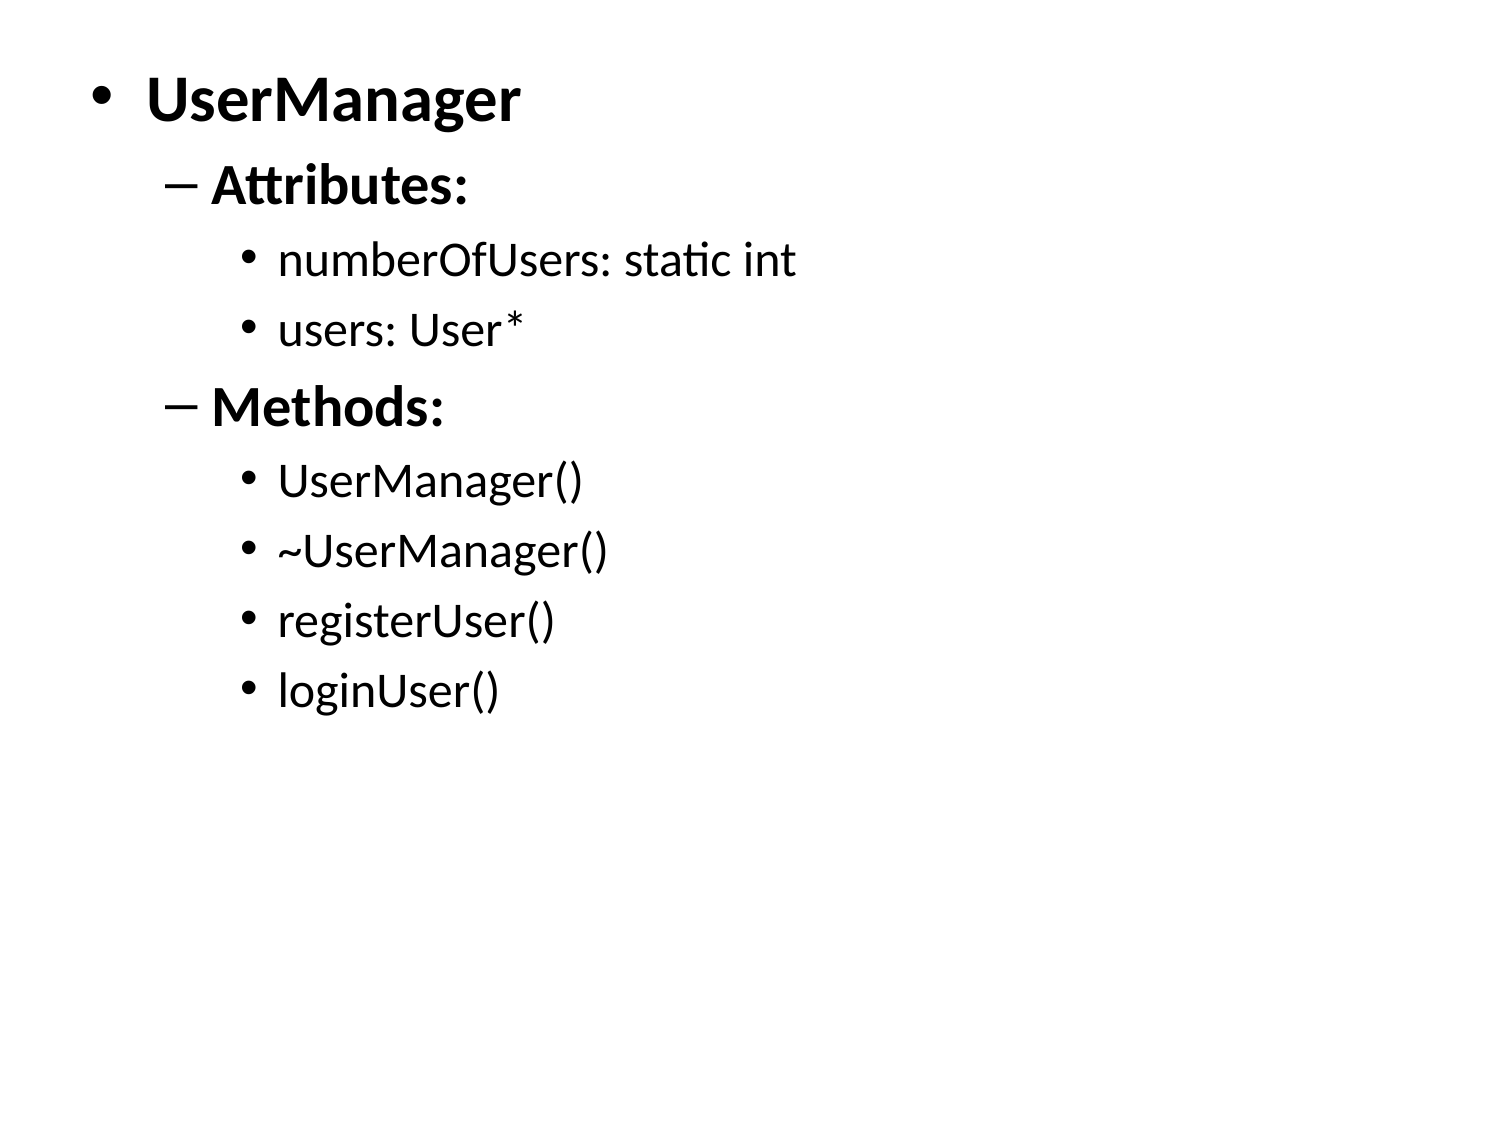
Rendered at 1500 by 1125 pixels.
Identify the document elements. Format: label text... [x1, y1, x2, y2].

list UserManager Attributes: numberOfUsers: static int users: User* Methods: UserManager() ~UserManager() registerUser() loginUser() [75, 46, 1425, 1005]
